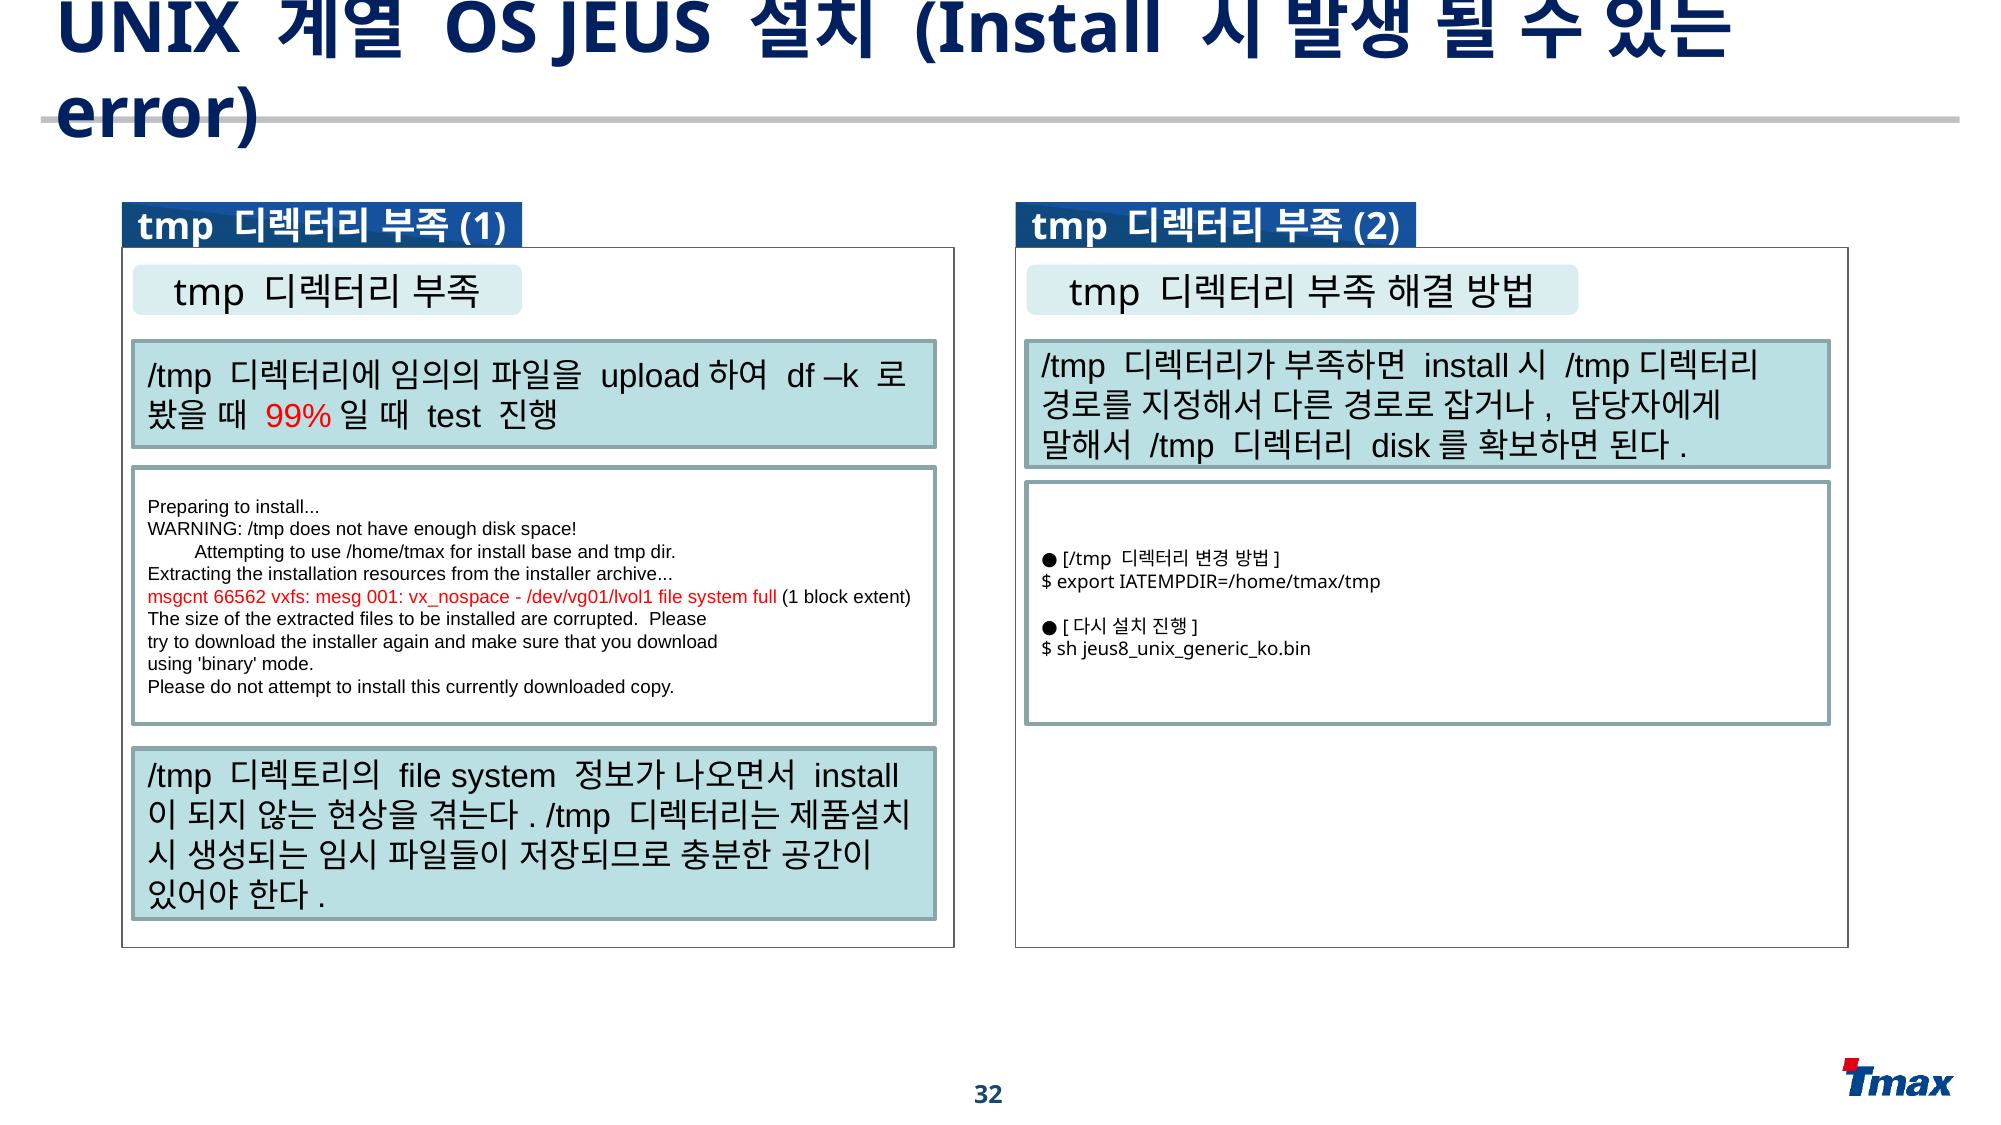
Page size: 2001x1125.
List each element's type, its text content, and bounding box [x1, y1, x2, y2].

text_box /tmp 디렉터리가 부족하면 install시 /tmp디렉터리 경로를 지정해서 다른 경로로 잡거나, 담당자에게 말해서 /tmp 디렉터리 disk를 확보하면 된다. [1024, 339, 1831, 469]
text_box tmp 디렉터리 부족 [132, 264, 523, 315]
text_box UNIX 계열 OS JEUS 설치 (Install 시 발생 될 수 있는 error) [40, 14, 1955, 120]
text_box tmp 디렉터리 부족(1) [121, 202, 523, 247]
text_box /tmp 디렉토리의 file system 정보가 나오면서 install이 되지 않는 현상을 겪는다. /tmp 디렉터리는 제품설치 시 생성되는 임시 파일들이 저장되므로 충분한 공간이 있어야 한다. [131, 746, 937, 921]
text_box Preparing to install... WARNING: /tmp does not have enough disk space! Attempting to use /home/tmax for install base and tmp dir. Extracting the installation resources from the installer archive... msgcnt 66562 vxfs: mesg 001: vx_nospace - /dev/vg01/lvol1 file system full (1 block extent) The size of the extracted files to be installed are corrupted. Please try to download the installer again and make sure that you download using 'binary' mode. Please do not attempt to install this currently downloaded copy. [131, 465, 937, 726]
picture [1836, 1048, 1960, 1109]
text_box [1015, 247, 1848, 948]
text_box /tmp 디렉터리에 임의의 파일을 upload하여 df –k 로 봤을 때 99%일 때 test 진행 [131, 339, 937, 449]
text_box [121, 247, 954, 948]
text_box tmp 디렉터리 부족(2) [1015, 202, 1417, 247]
text_box ● [/tmp 디렉터리 변경 방법] $ export IATEMPDIR=/home/tmax/tmp ● [다시 설치 진행] $ sh jeus8_unix_generic_ko.bin [1024, 480, 1831, 726]
text_box tmp 디렉터리 부족 해결 방법 [1026, 264, 1579, 315]
